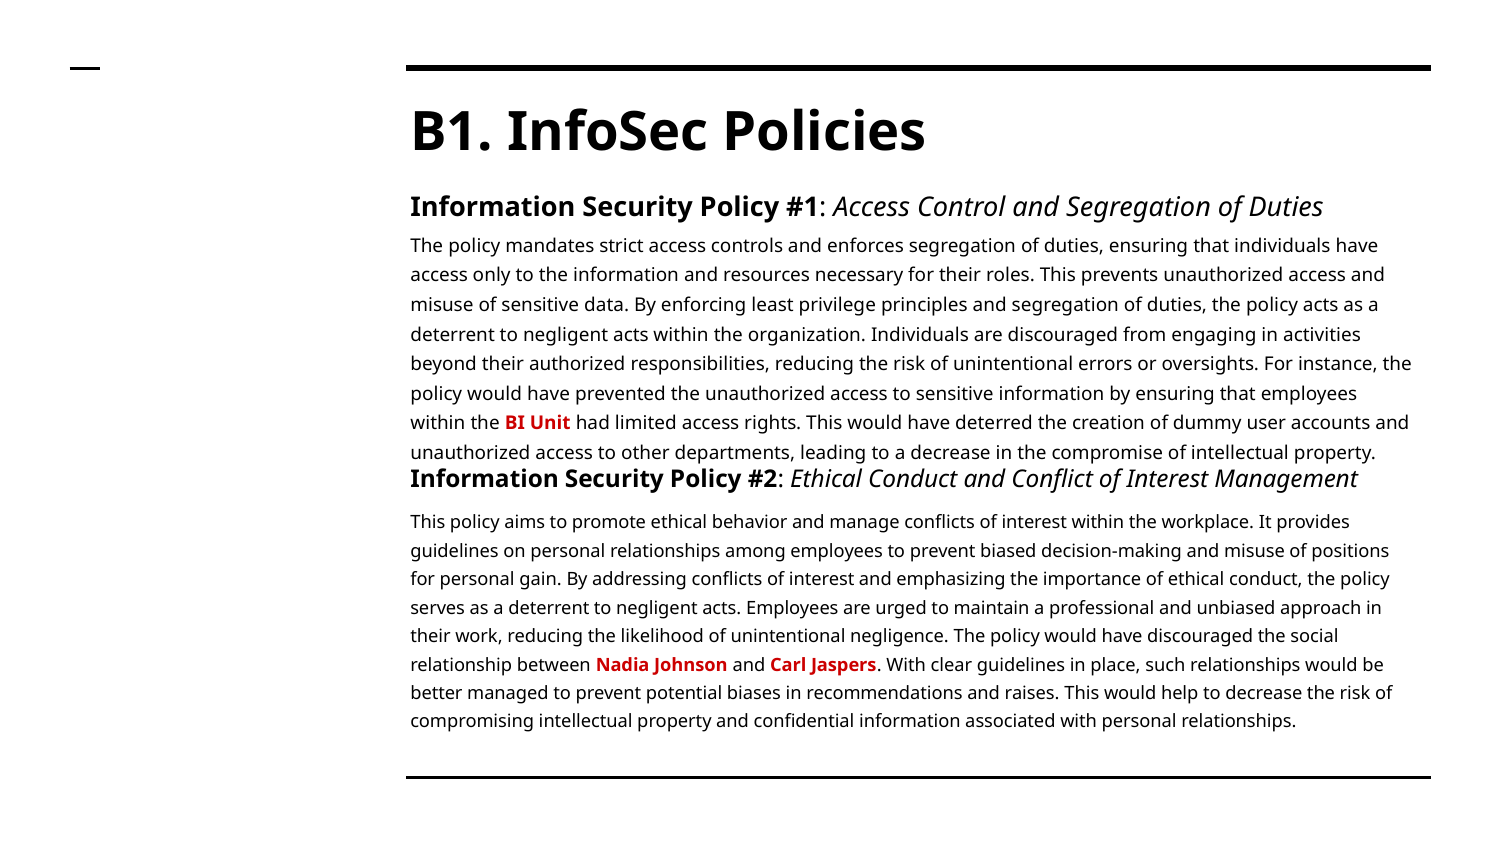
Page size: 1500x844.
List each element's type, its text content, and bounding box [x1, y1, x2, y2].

title B1. InfoSec Policies [395, 77, 1433, 167]
list This policy aims to promote ethical behavior and manage conflicts of interest within the workplace. It provides guidelines on personal relationships among employees to prevent biased decision-making and misuse of positions for personal gain. By addressing conflicts of interest and emphasizing the importance of ethical conduct, the policy serves as a deterrent to negligent acts. Employees are urged to maintain a professional and unbiased approach in their work, reducing the likelihood of unintentional negligence. The policy would have discouraged the social relationship between Nadia Johnson and Carl Jaspers. With clear guidelines in place, such relationships would be better managed to prevent potential biases in recommendations and raises. This would help to decrease the risk of compromising intellectual property and confidential information associated with personal relationships. [395, 525, 1433, 769]
list The policy mandates strict access controls and enforces segregation of duties, ensuring that individuals have access only to the information and resources necessary for their roles. This prevents unauthorized access and misuse of sensitive data. By enforcing least privilege principles and segregation of duties, the policy acts as a deterrent to negligent acts within the organization. Individuals are discouraged from engaging in activities beyond their authorized responsibilities, reducing the risk of unintentional errors or oversights. For instance, the policy would have prevented the unauthorized access to sensitive information by ensuring that employees within the BI Unit had limited access rights. This would have deterred the creation of dummy user accounts and unauthorized access to other departments, leading to a decrease in the compromise of intellectual property. [395, 251, 1433, 441]
list Information Security Policy #2: Ethical Conduct and Conflict of Interest Management [395, 441, 1433, 525]
list Information Security Policy #1: Access Control and Segregation of Duties [395, 167, 1433, 251]
